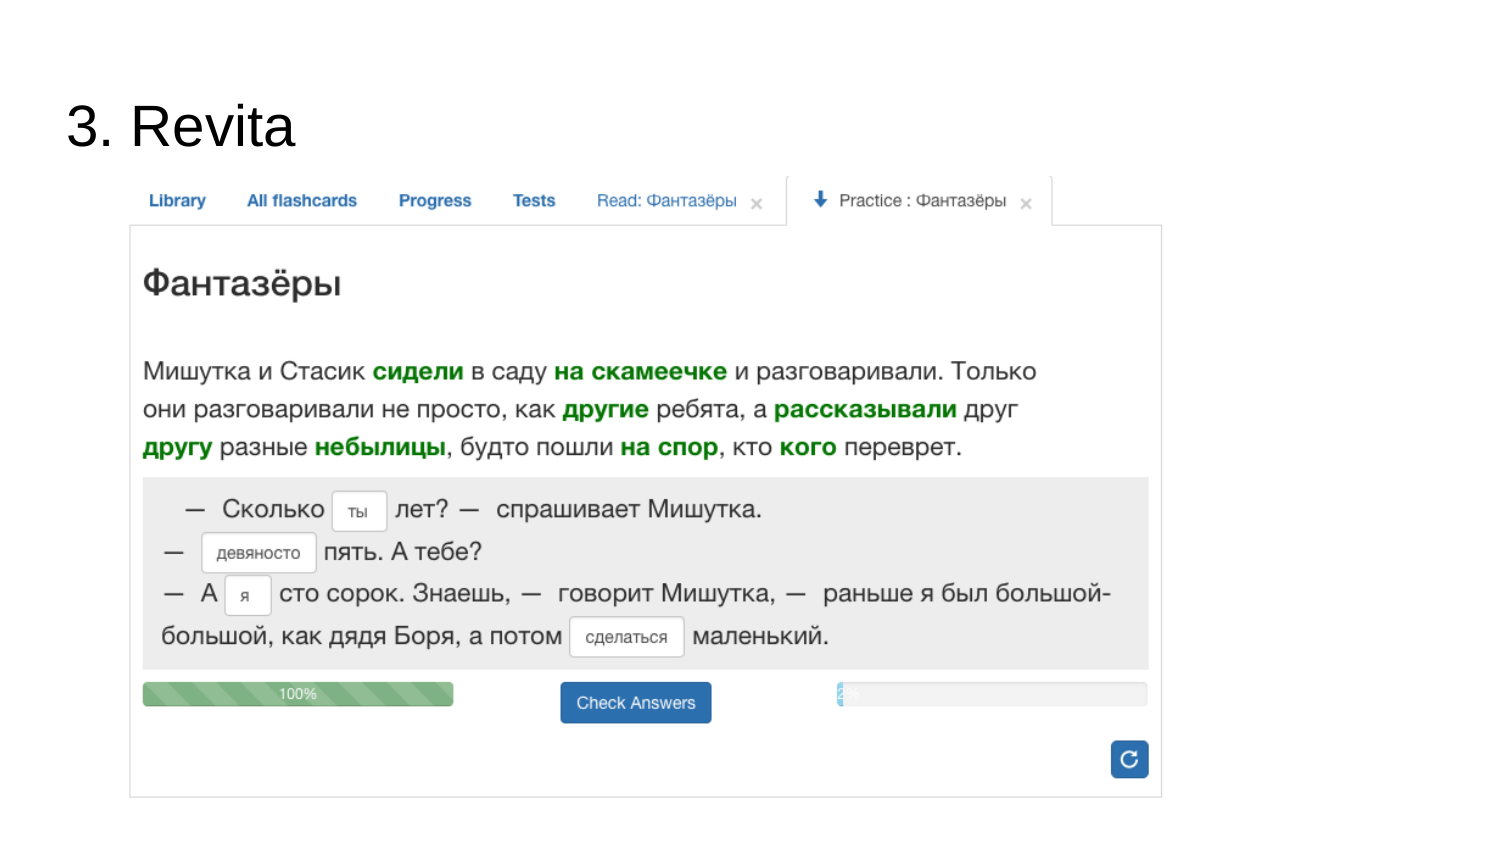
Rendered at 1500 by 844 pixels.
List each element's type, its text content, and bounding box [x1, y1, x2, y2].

title 3. Revita [51, 72, 1449, 167]
picture [121, 176, 1172, 804]
